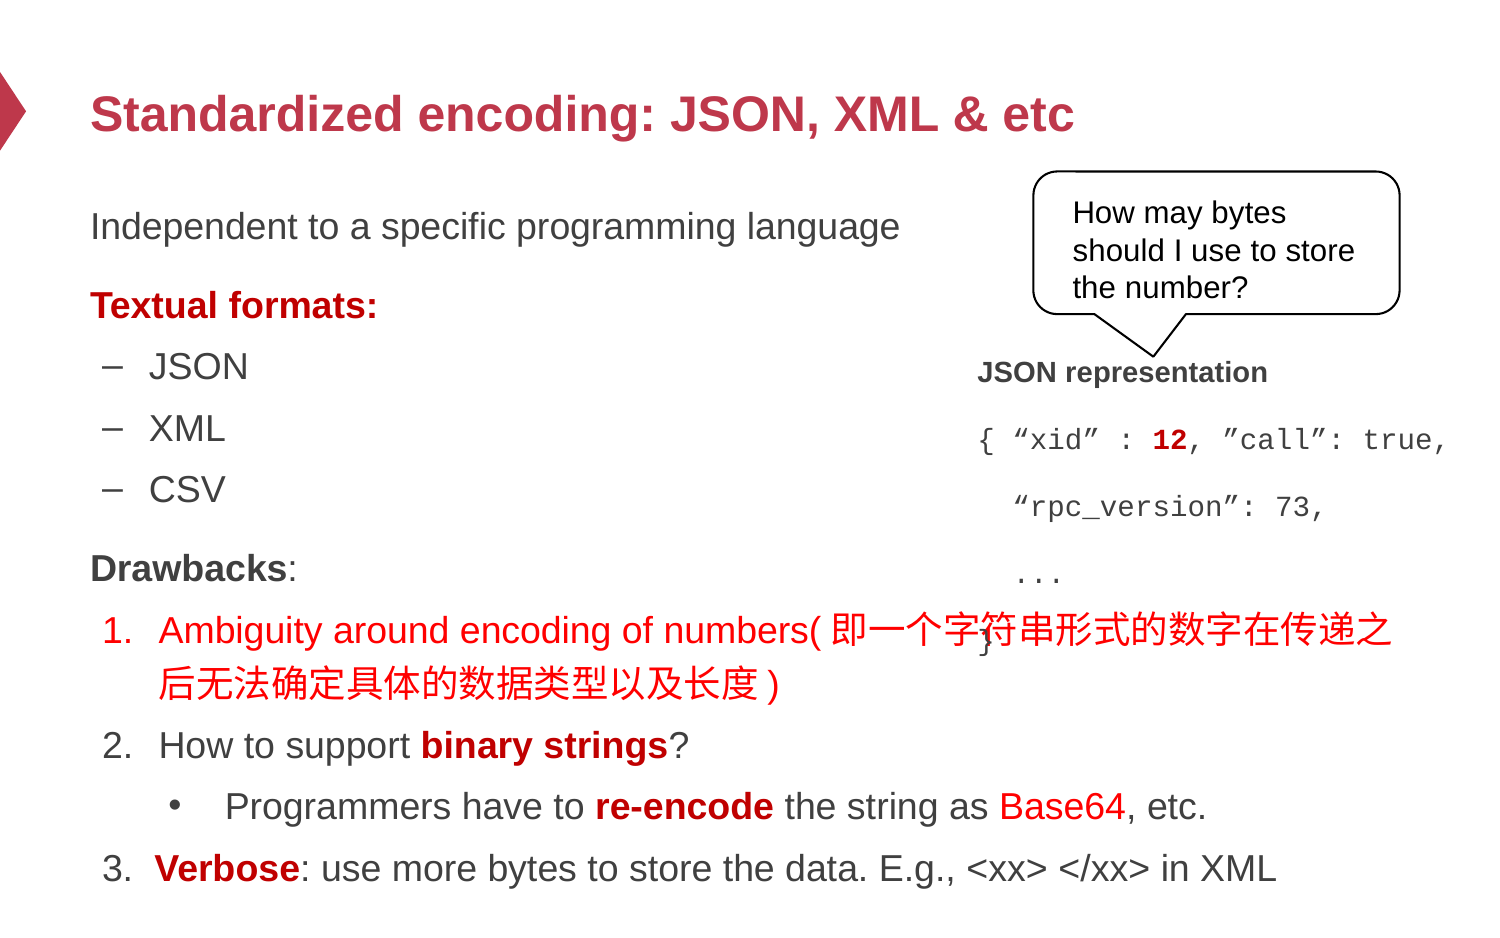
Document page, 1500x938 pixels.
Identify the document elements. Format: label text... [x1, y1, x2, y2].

title Standardized encoding: JSON, XML & etc [75, 37, 1425, 185]
text_box How may bytes should I use to store the number? [1057, 185, 1380, 313]
text_box JSON representation { “xid” : 12, ”call”: true, “rpc_version”: 73, ... } [962, 338, 1471, 800]
slide_number [1074, 868, 1425, 919]
text_box [1031, 169, 1402, 359]
list Independent to a specific programming language Textual formats: JSON XML CSV Drawbacks: Ambiguity around encoding of numbers(即一个字符串形式的数字在传递之后无法确定具体的数据类型以及长度) How to support binary strings? Programmers have to re-encode the string as Base64, etc. 3. Verbose: use more bytes to store the data. E.g., <xx> </xx> in XML [75, 185, 1425, 919]
